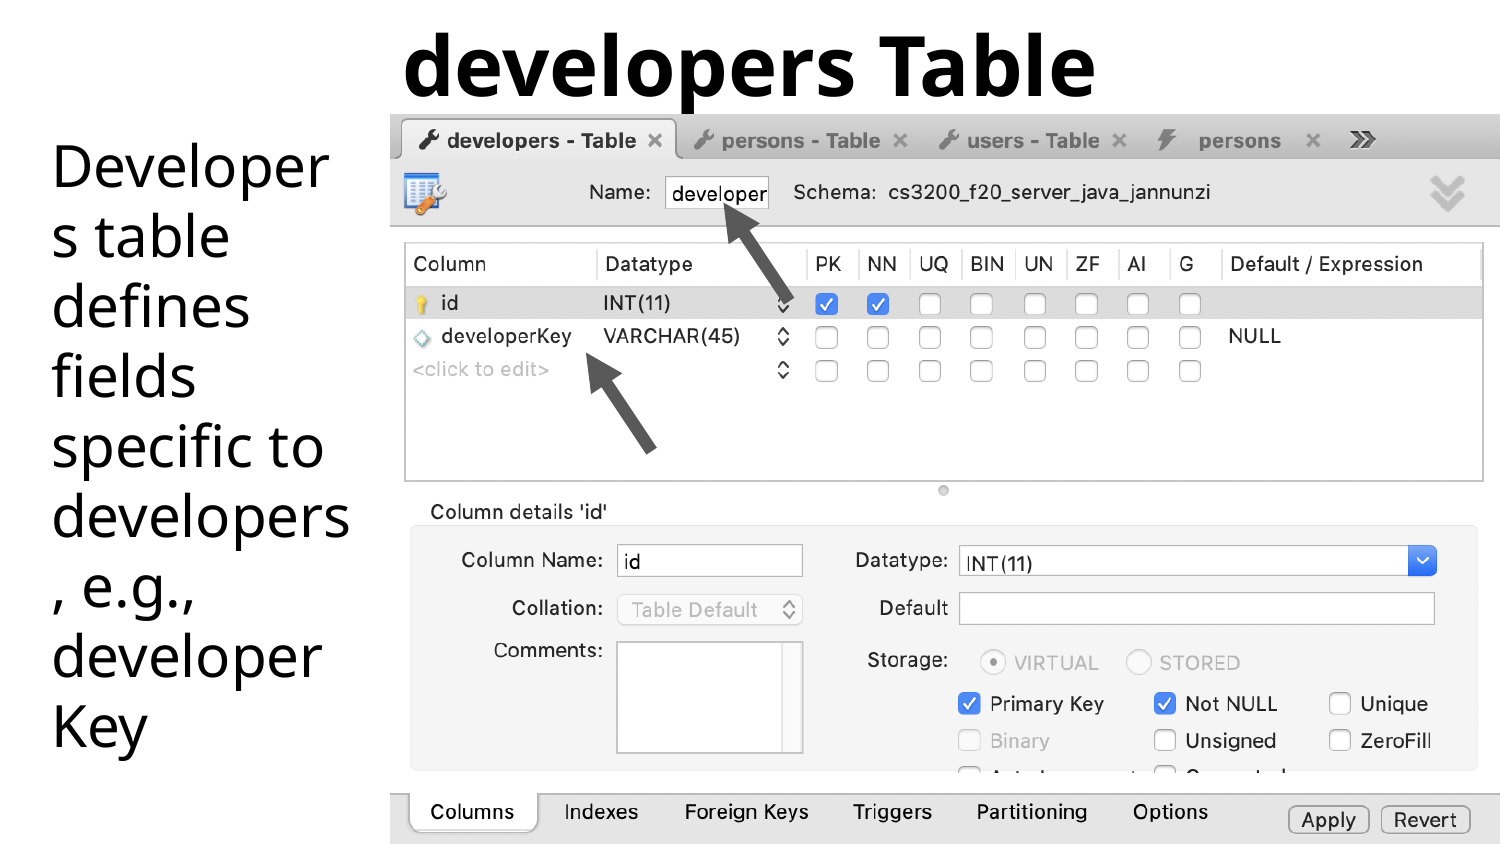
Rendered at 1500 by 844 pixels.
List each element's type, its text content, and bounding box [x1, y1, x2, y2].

title developers Table [0, 0, 1500, 115]
picture [390, 114, 1500, 844]
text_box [723, 202, 790, 302]
list Developers table defines fields specific to developers, e.g., developerKey [36, 114, 370, 844]
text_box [585, 352, 652, 452]
